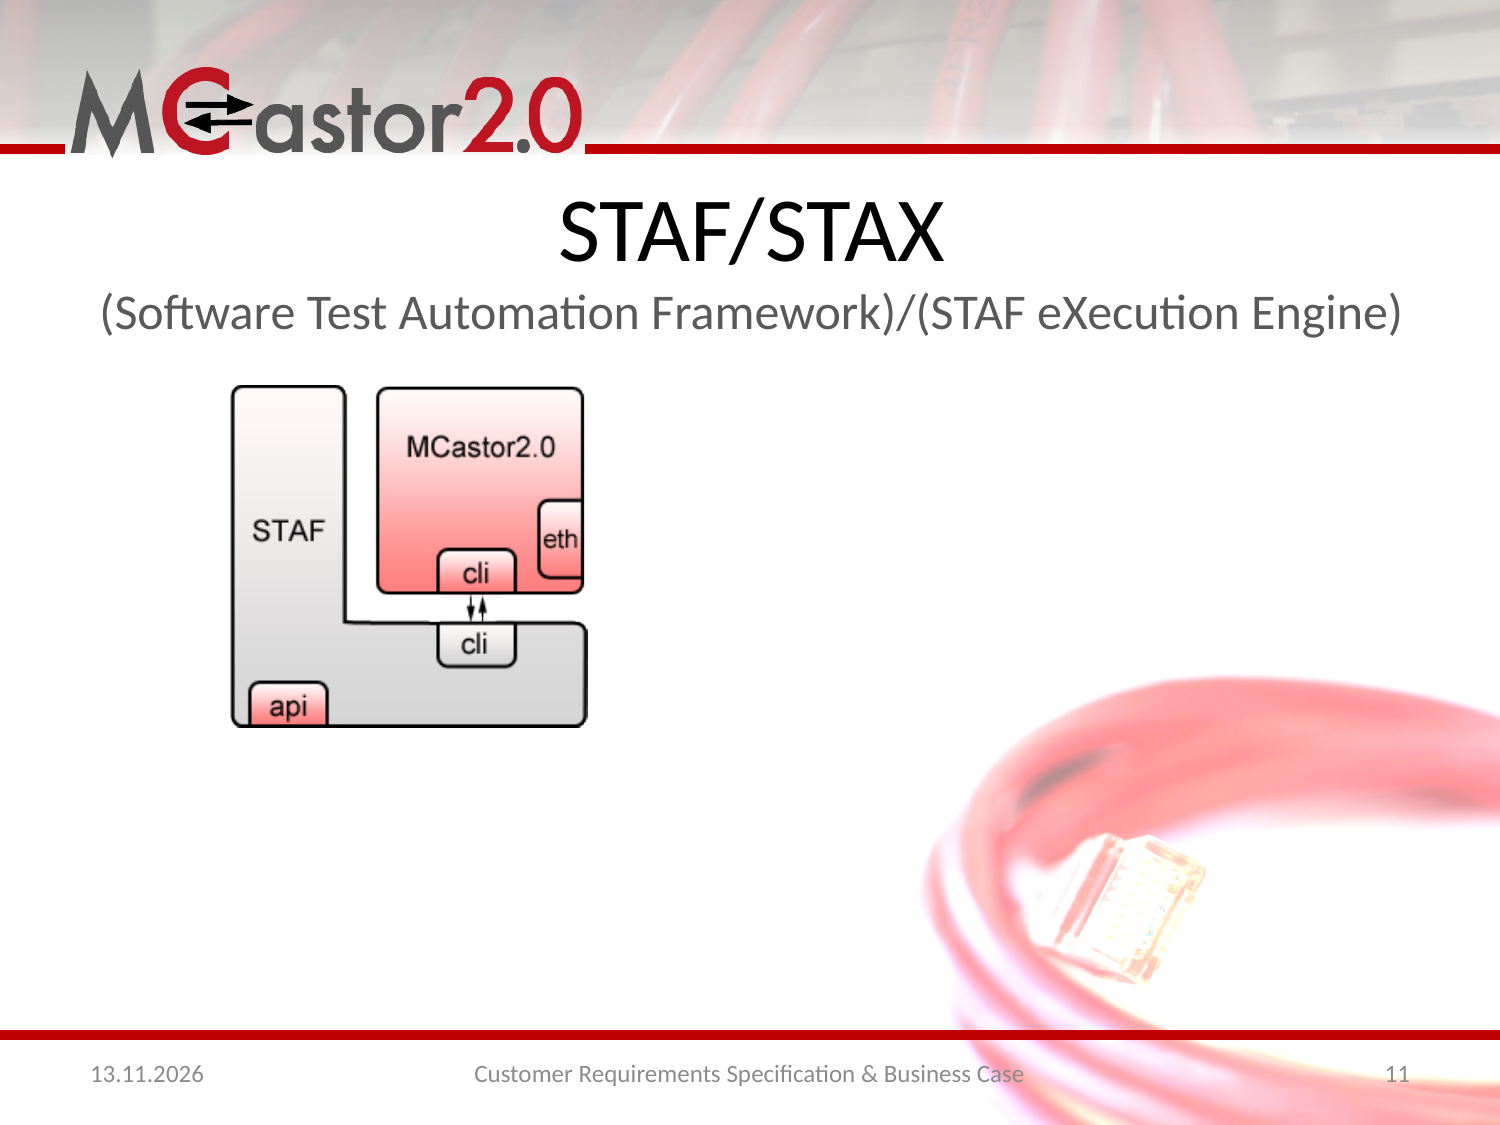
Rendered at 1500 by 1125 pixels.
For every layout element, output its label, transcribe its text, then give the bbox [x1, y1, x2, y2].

slide_number 11 [1074, 1042, 1425, 1103]
footer Customer Requirements Specification & Business Case [398, 1042, 1074, 1103]
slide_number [75, 1042, 398, 1103]
picture [0, 0, 1500, 185]
text_box STAF/STAX (Software Test Automation Framework)/(STAF eXecution Engine) [76, 162, 1427, 350]
picture [229, 385, 589, 729]
